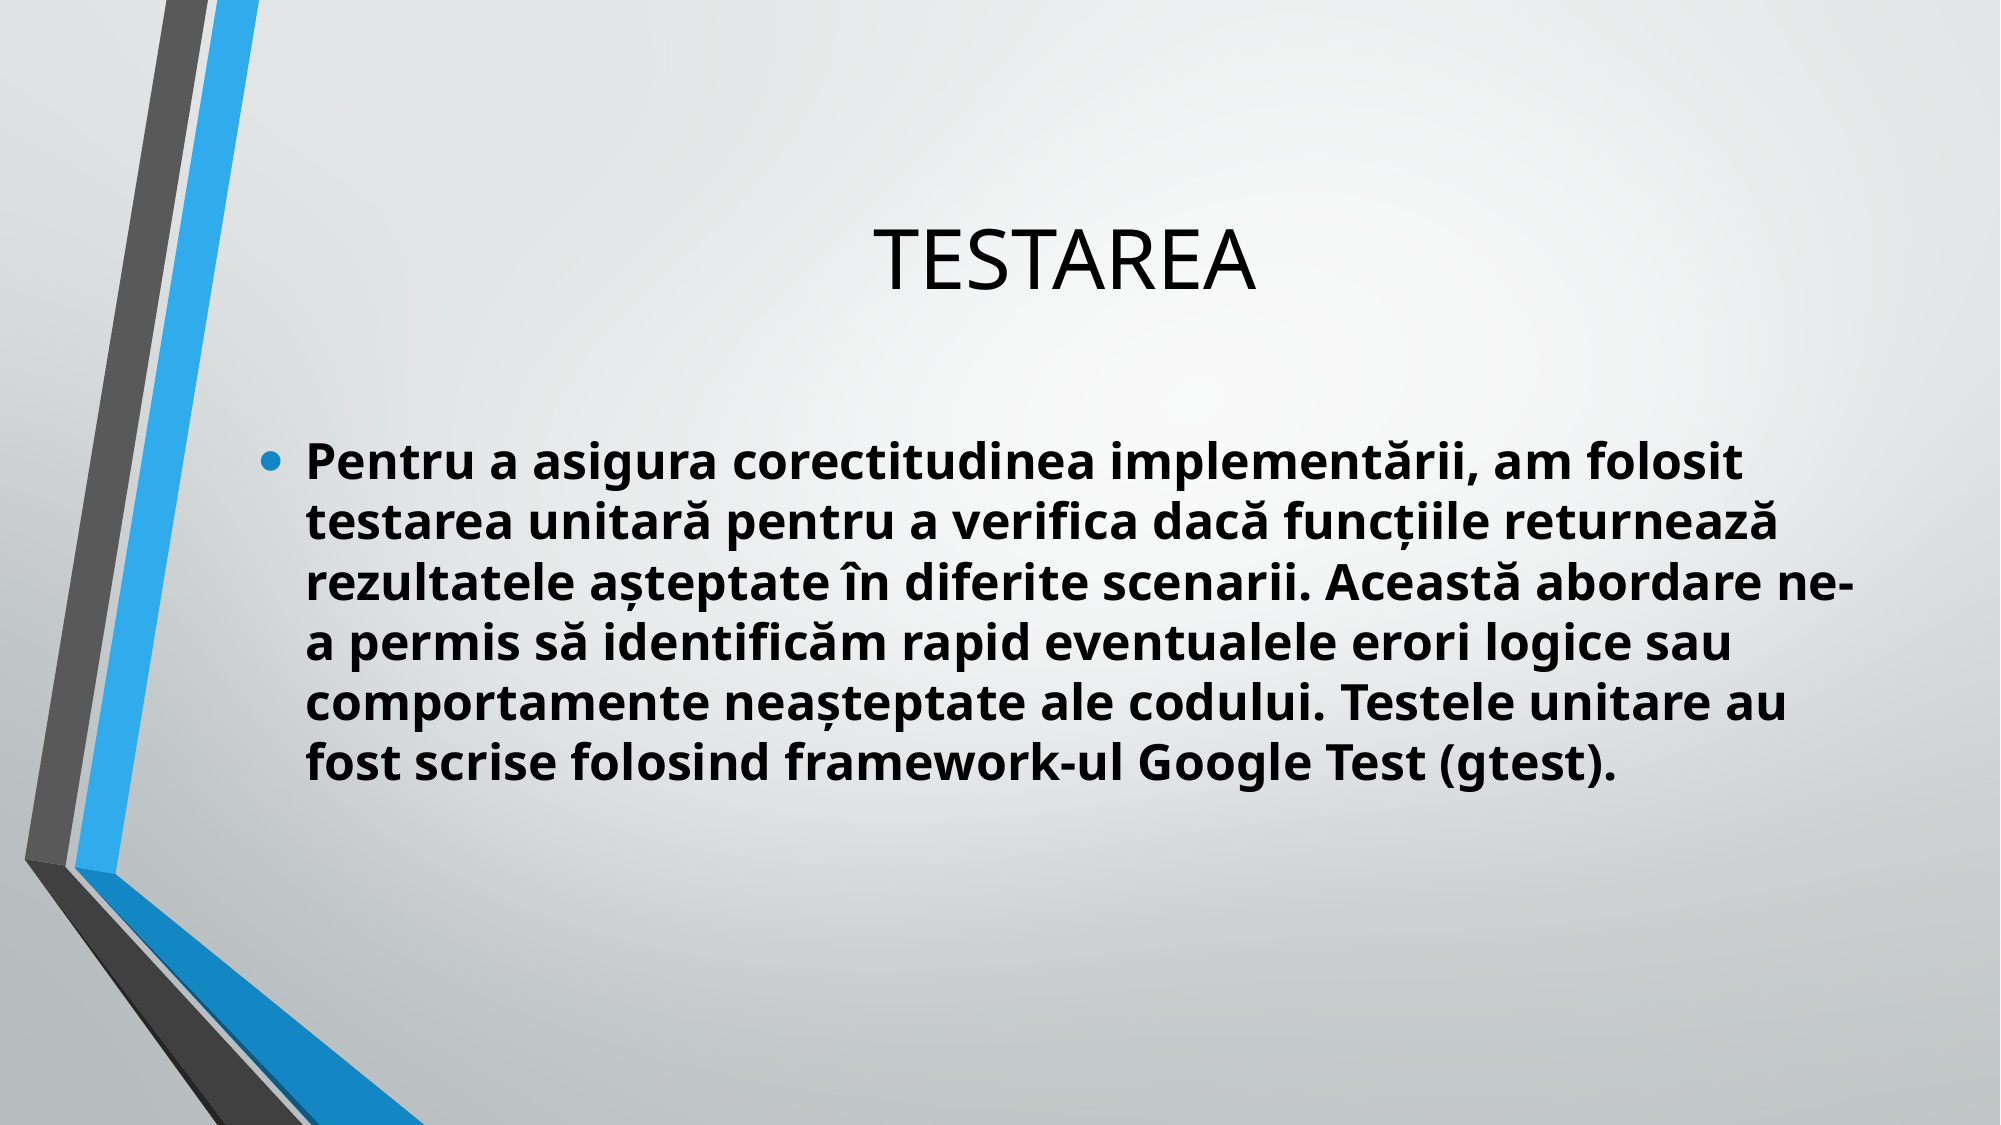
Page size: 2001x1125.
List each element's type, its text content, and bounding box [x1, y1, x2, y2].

list Pentru a asigura corectitudinea implementării, am folosit testarea unitară pentru a verifica dacă funcțiile returnează rezultatele așteptate în diferite scenarii. Această abordare ne-a permis să identificăm rapid eventualele erori logice sau comportamente neașteptate ale codului. Testele unitare au fost scrise folosind framework-ul Google Test (gtest). [243, 353, 1887, 867]
title TESTAREA [243, 112, 1887, 353]
